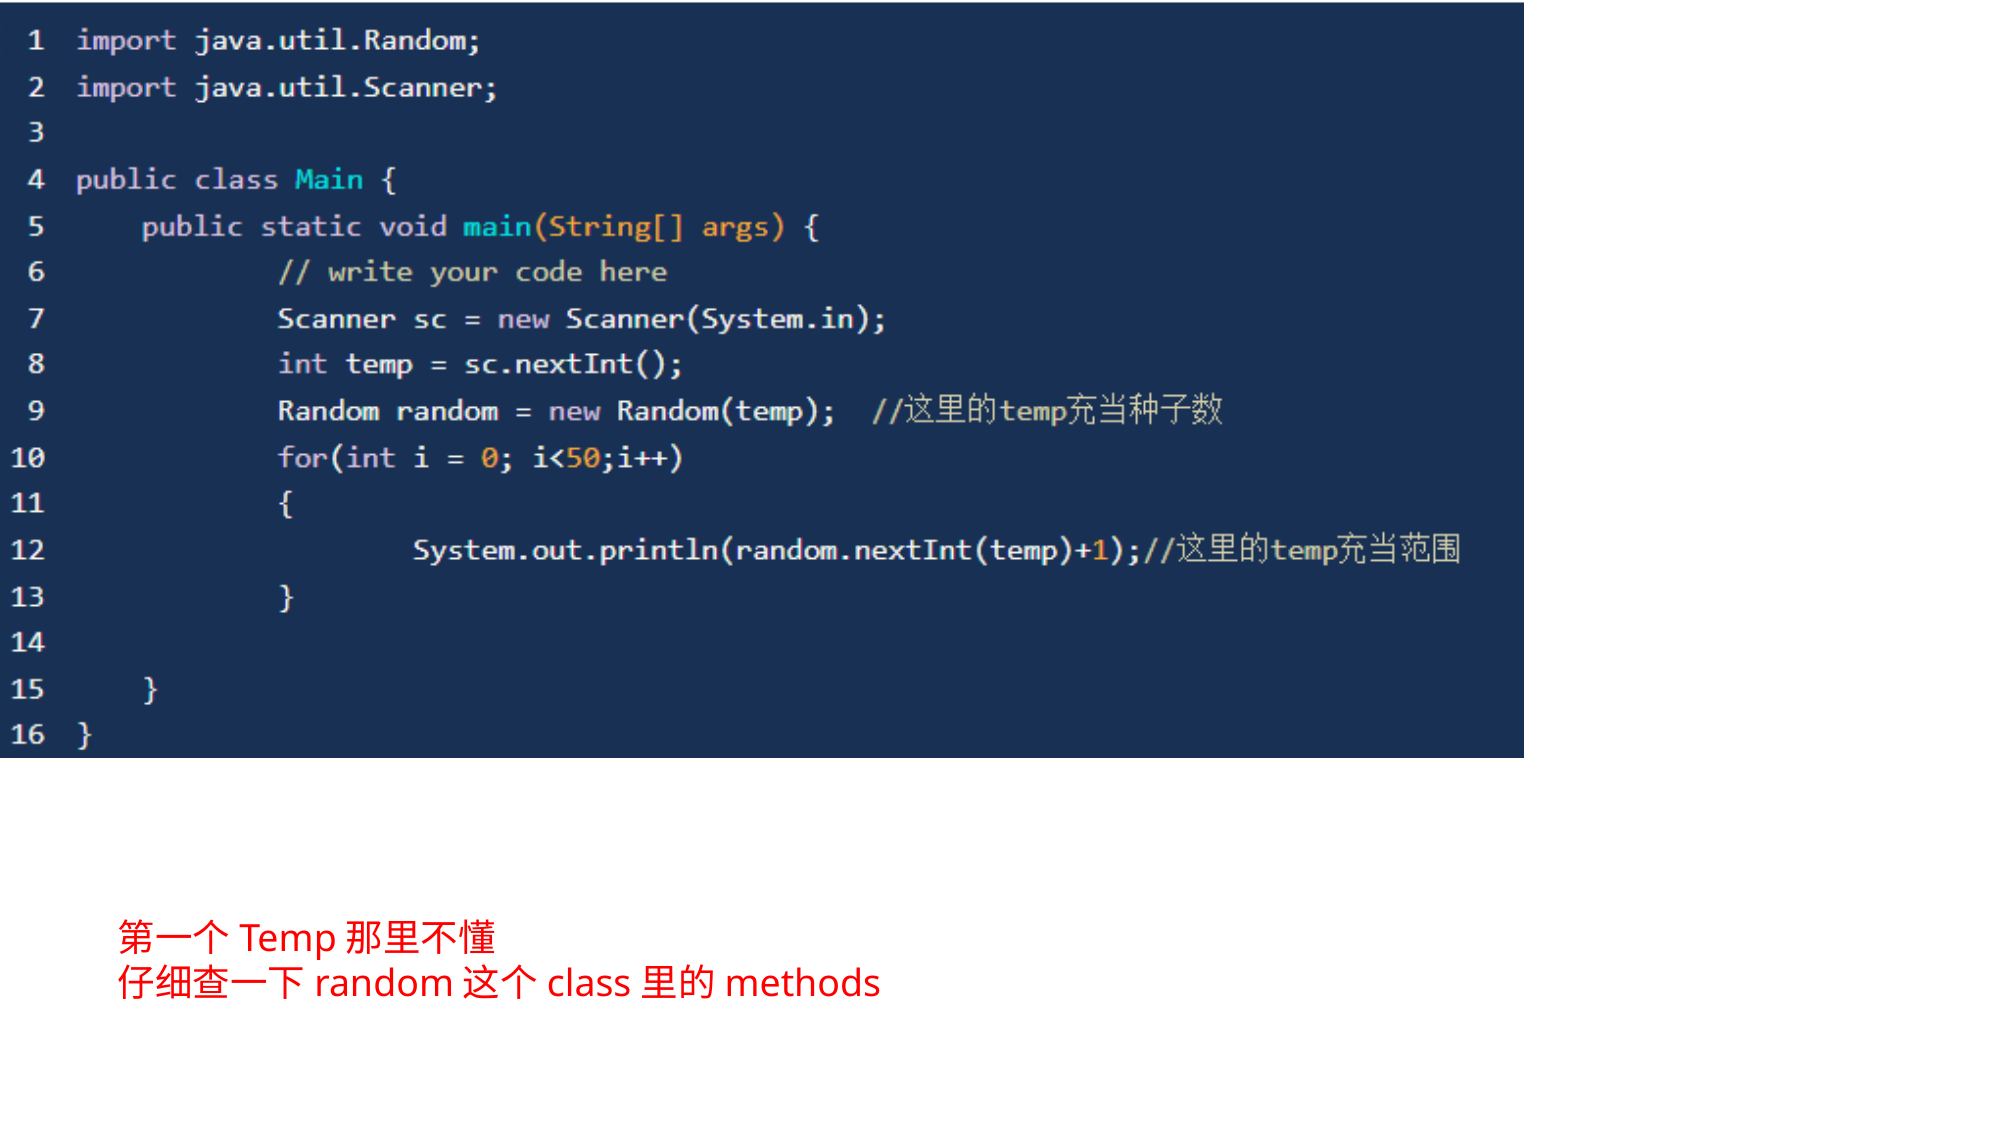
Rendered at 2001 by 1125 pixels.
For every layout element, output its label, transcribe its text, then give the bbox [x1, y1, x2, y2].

text_box 第一个Temp那里不懂 仔细查一下random这个class里的methods [103, 906, 1116, 1012]
picture [0, 0, 1524, 758]
